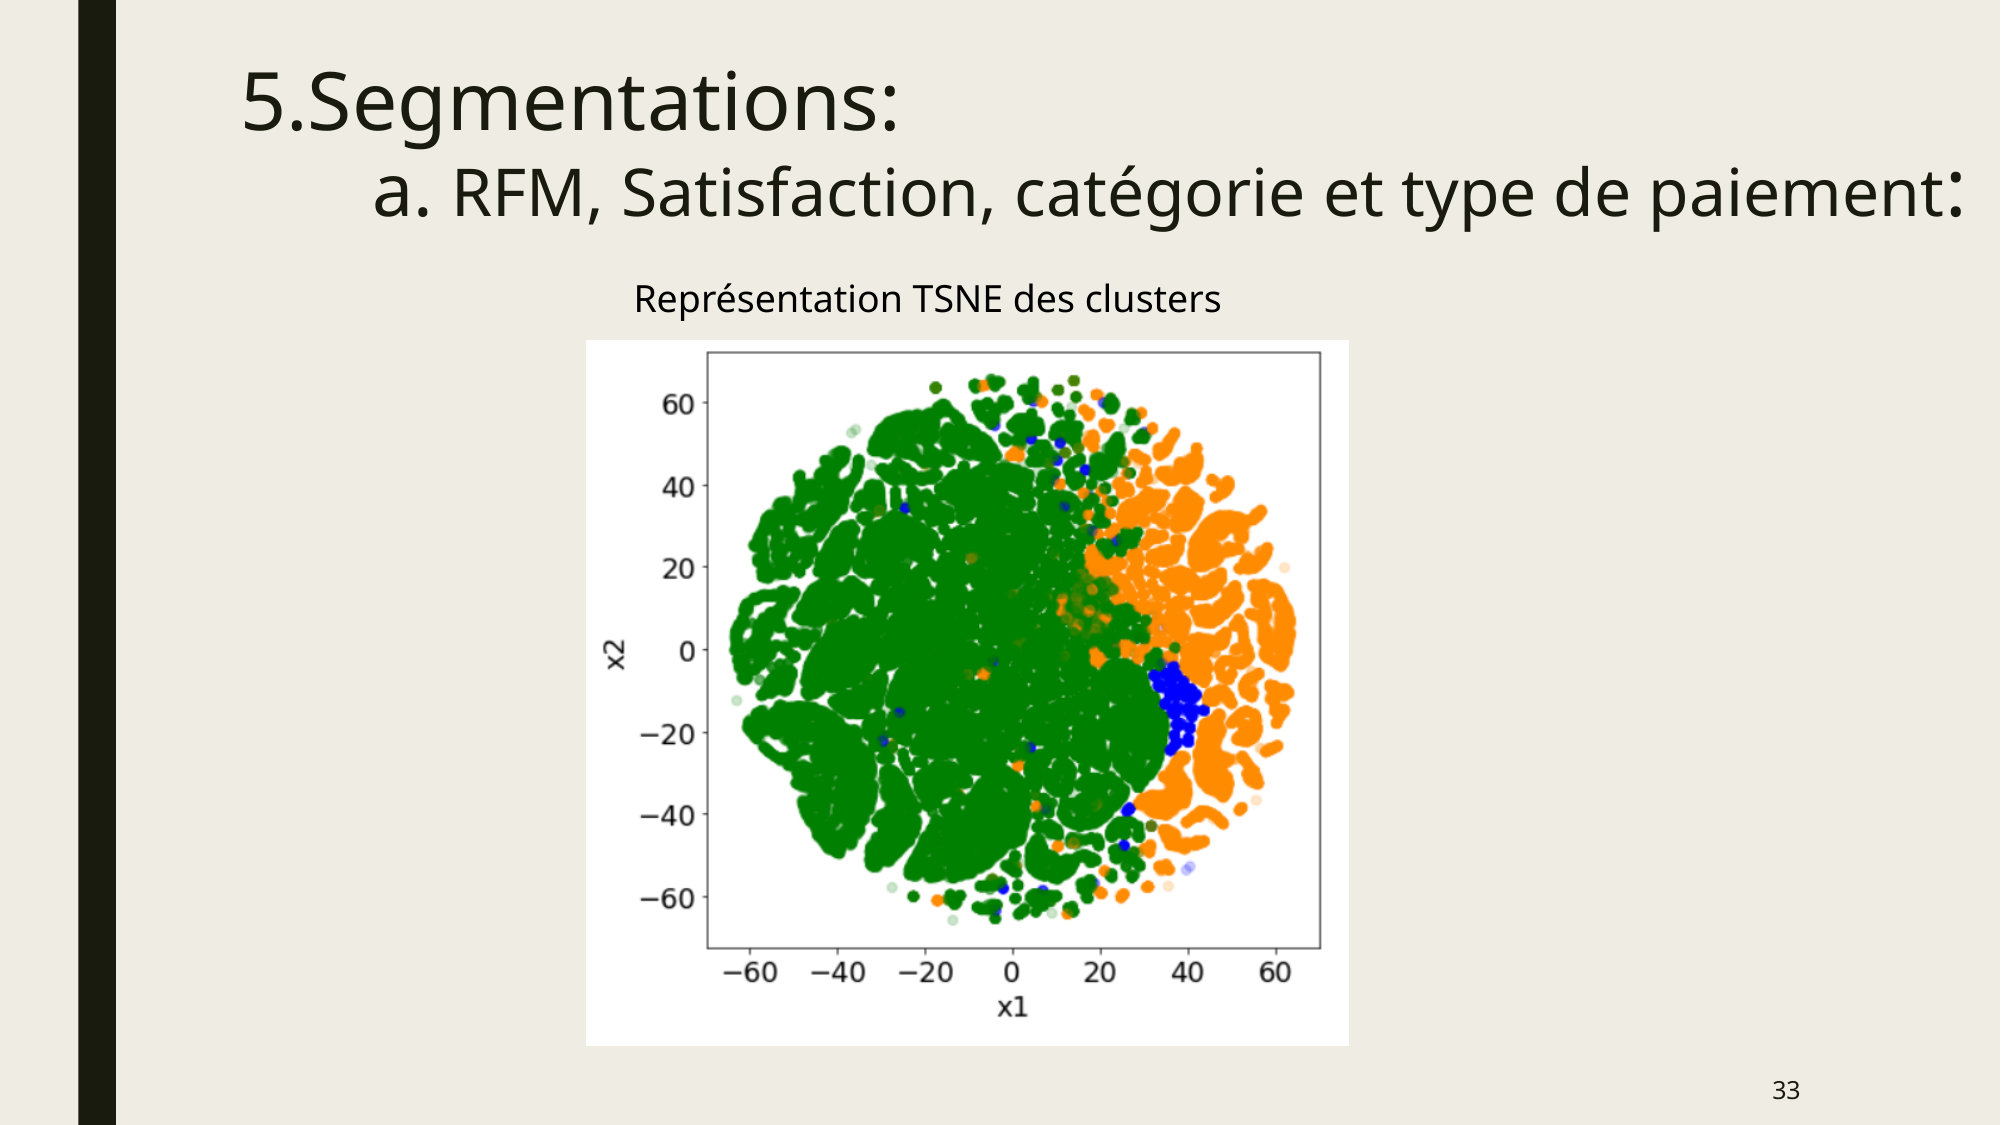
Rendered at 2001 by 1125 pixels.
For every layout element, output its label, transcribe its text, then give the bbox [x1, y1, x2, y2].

title 5.Segmentations: a. RFM, Satisfaction, catégorie et type de paiement: [225, 53, 2000, 298]
slide_number 33 [1553, 1058, 1816, 1125]
picture [586, 340, 1349, 1046]
text_box Représentation TSNE des clusters [618, 267, 1316, 328]
